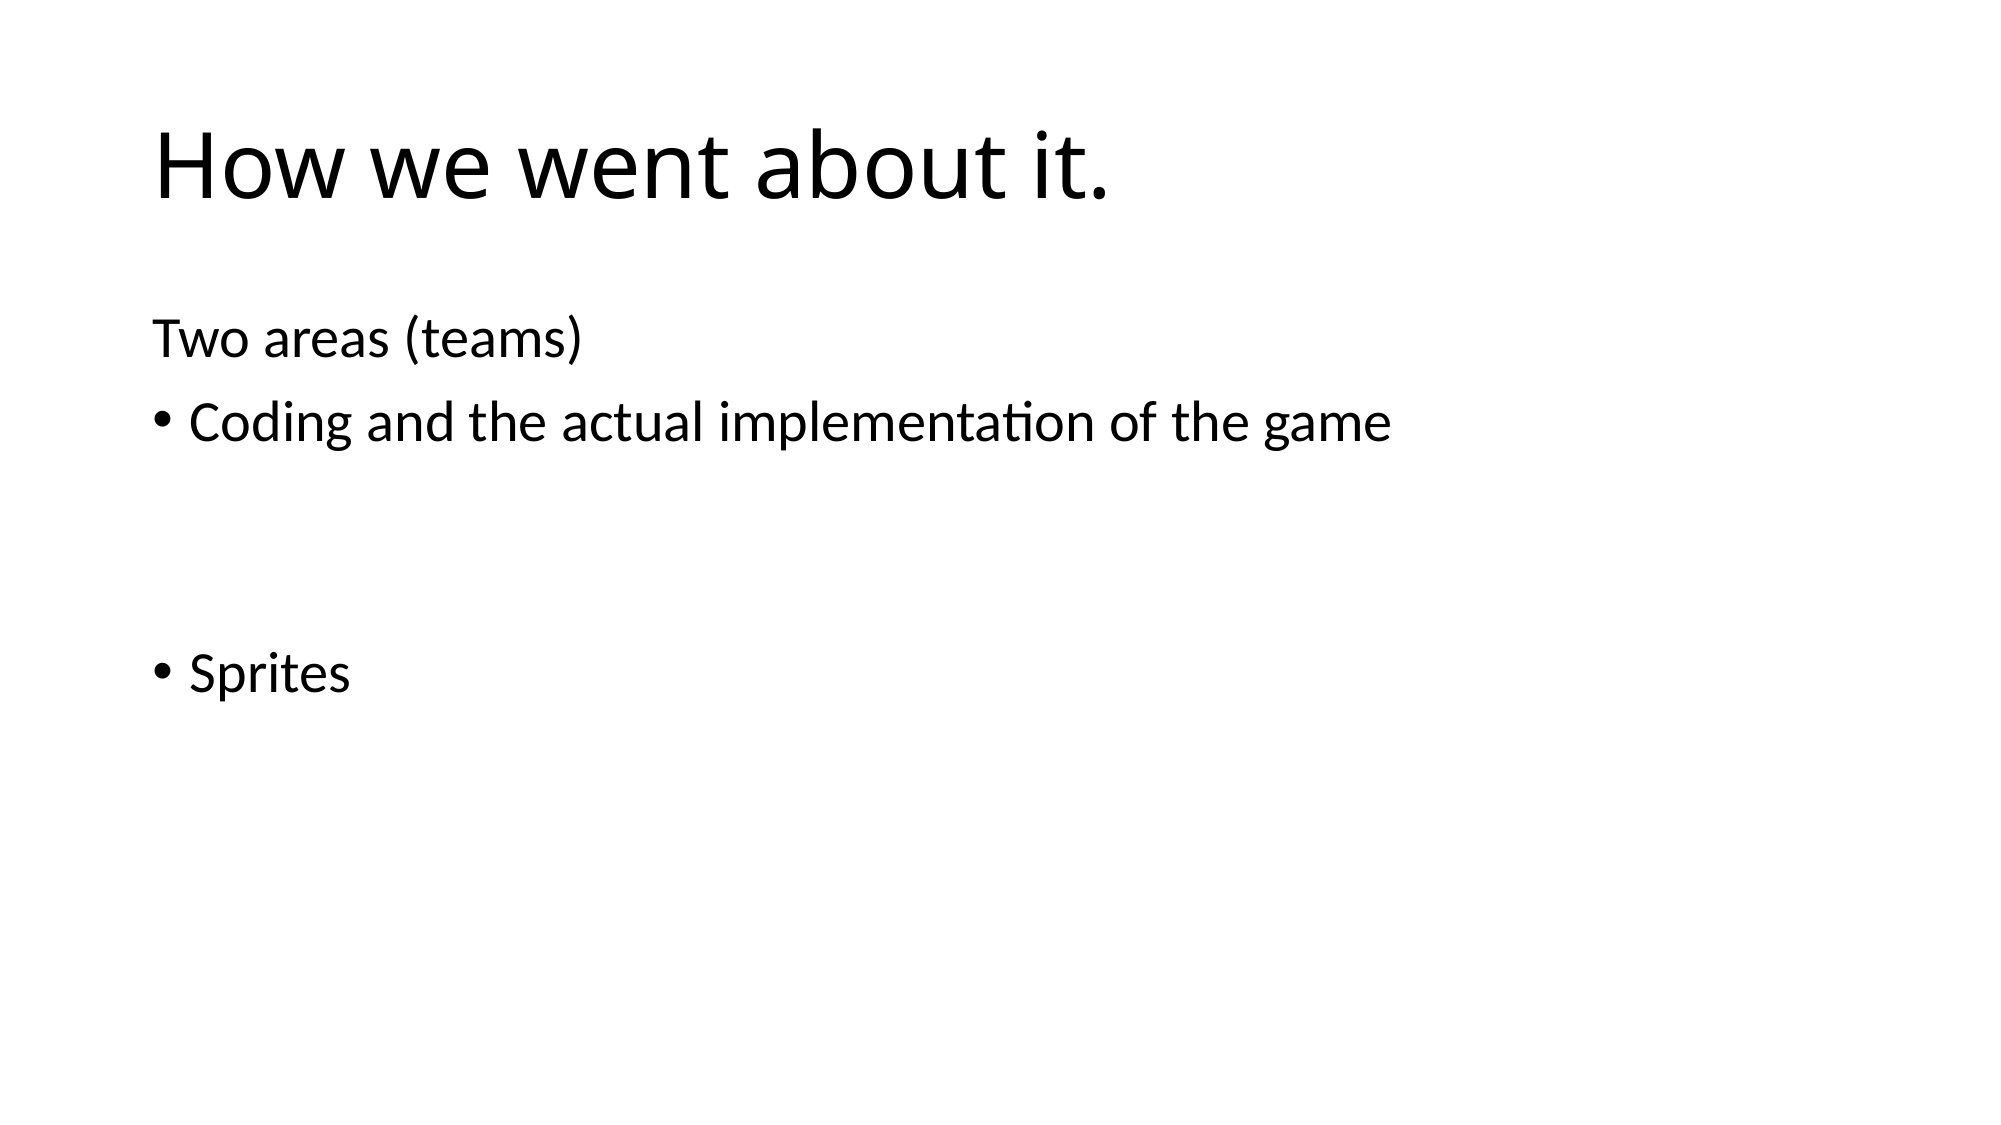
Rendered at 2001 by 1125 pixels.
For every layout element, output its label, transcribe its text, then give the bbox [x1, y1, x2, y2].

list Two areas (teams) Coding and the actual implementation of the game Sprites [137, 299, 1863, 1014]
title How we went about it. [137, 59, 1863, 278]
